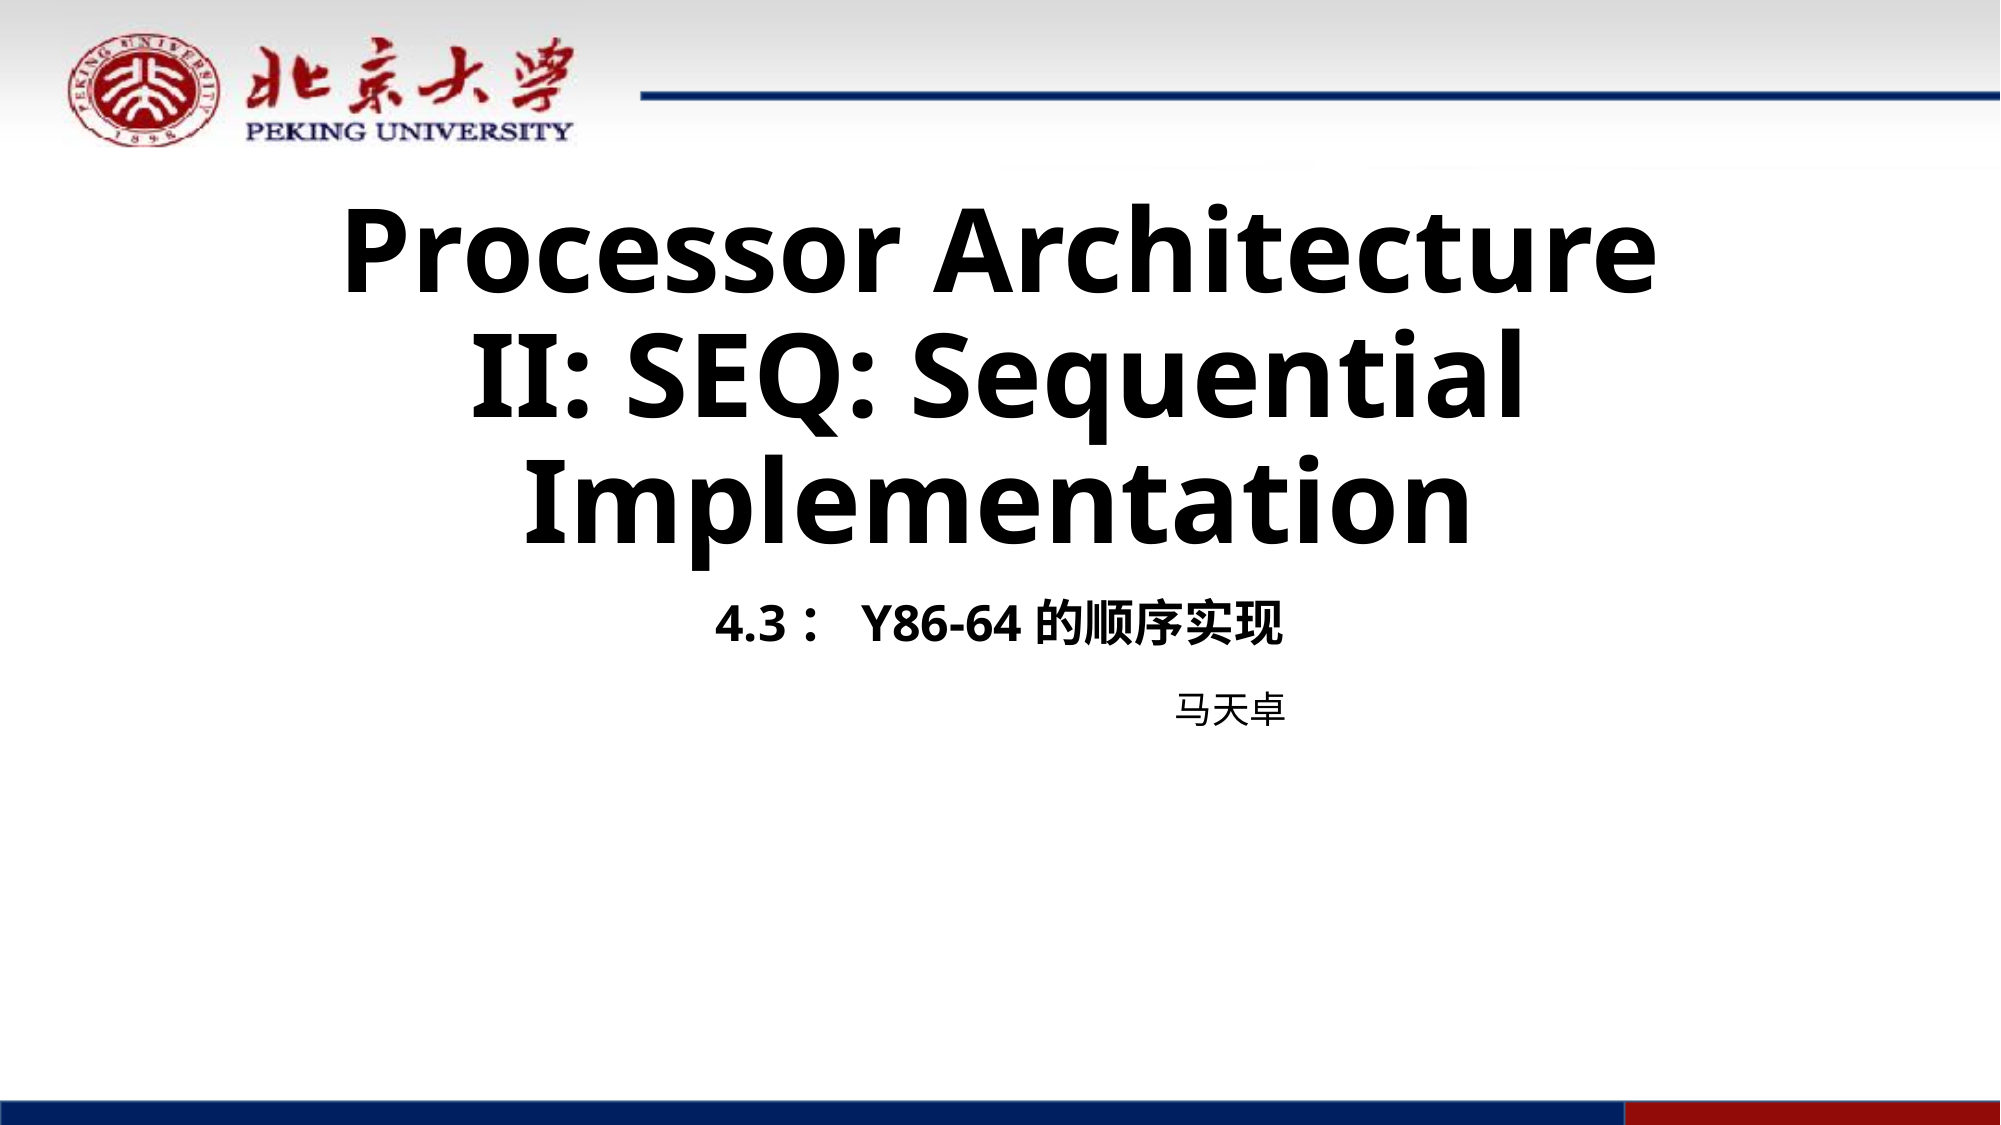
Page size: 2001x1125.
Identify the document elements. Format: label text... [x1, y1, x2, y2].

subtitle 4.3：Y86-64的顺序实现 [249, 590, 1750, 863]
picture [0, 0, 2000, 1125]
text_box 马天卓 [1159, 678, 1606, 739]
title Processor Architecture II: SEQ: Sequential Implementation [249, 184, 1750, 576]
